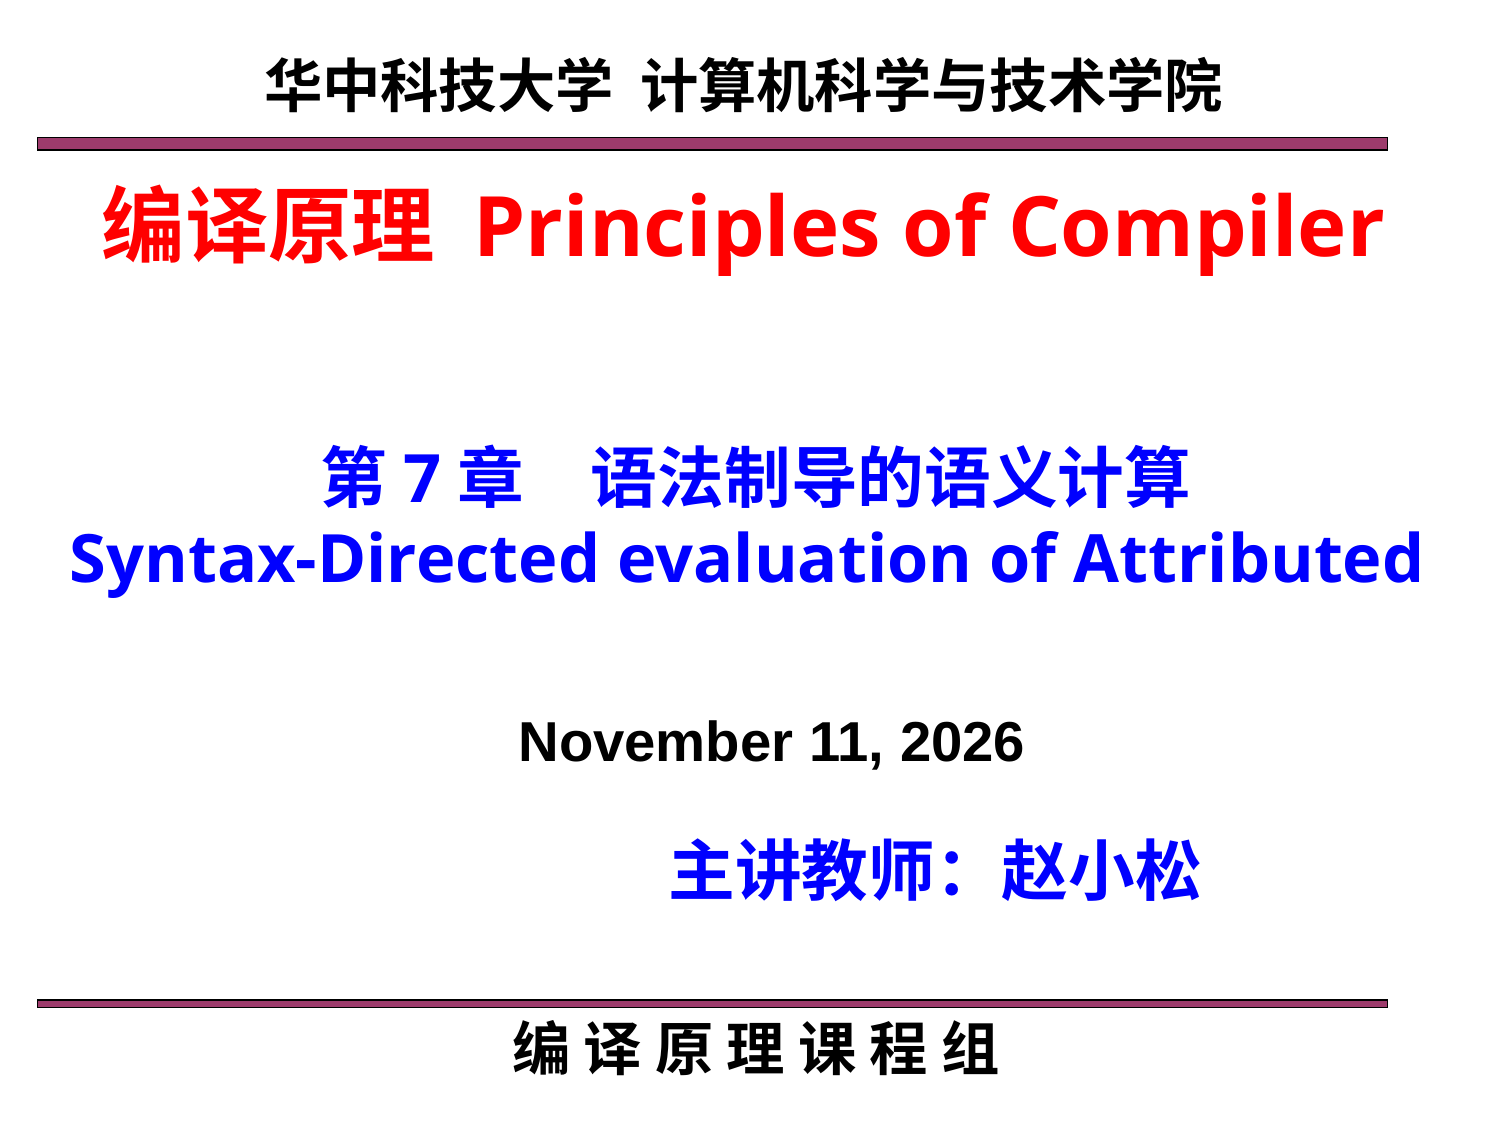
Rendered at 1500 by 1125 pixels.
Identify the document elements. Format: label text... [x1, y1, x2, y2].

text_box 华中科技大学 计算机科学与技术学院 [137, 50, 1350, 163]
text_box 2020年4月12日星期日 [237, 678, 1306, 781]
subtitle 编 译 原 理 课 程 组 [150, 1012, 1363, 1125]
text_box 主讲教师：赵小松 [524, 799, 1413, 938]
text_box 编译原理 Principles of Compiler [62, 165, 1425, 281]
title 第7章 语法制导的语义计算 Syntax-Directed evaluation of Attributed [37, 428, 1475, 654]
